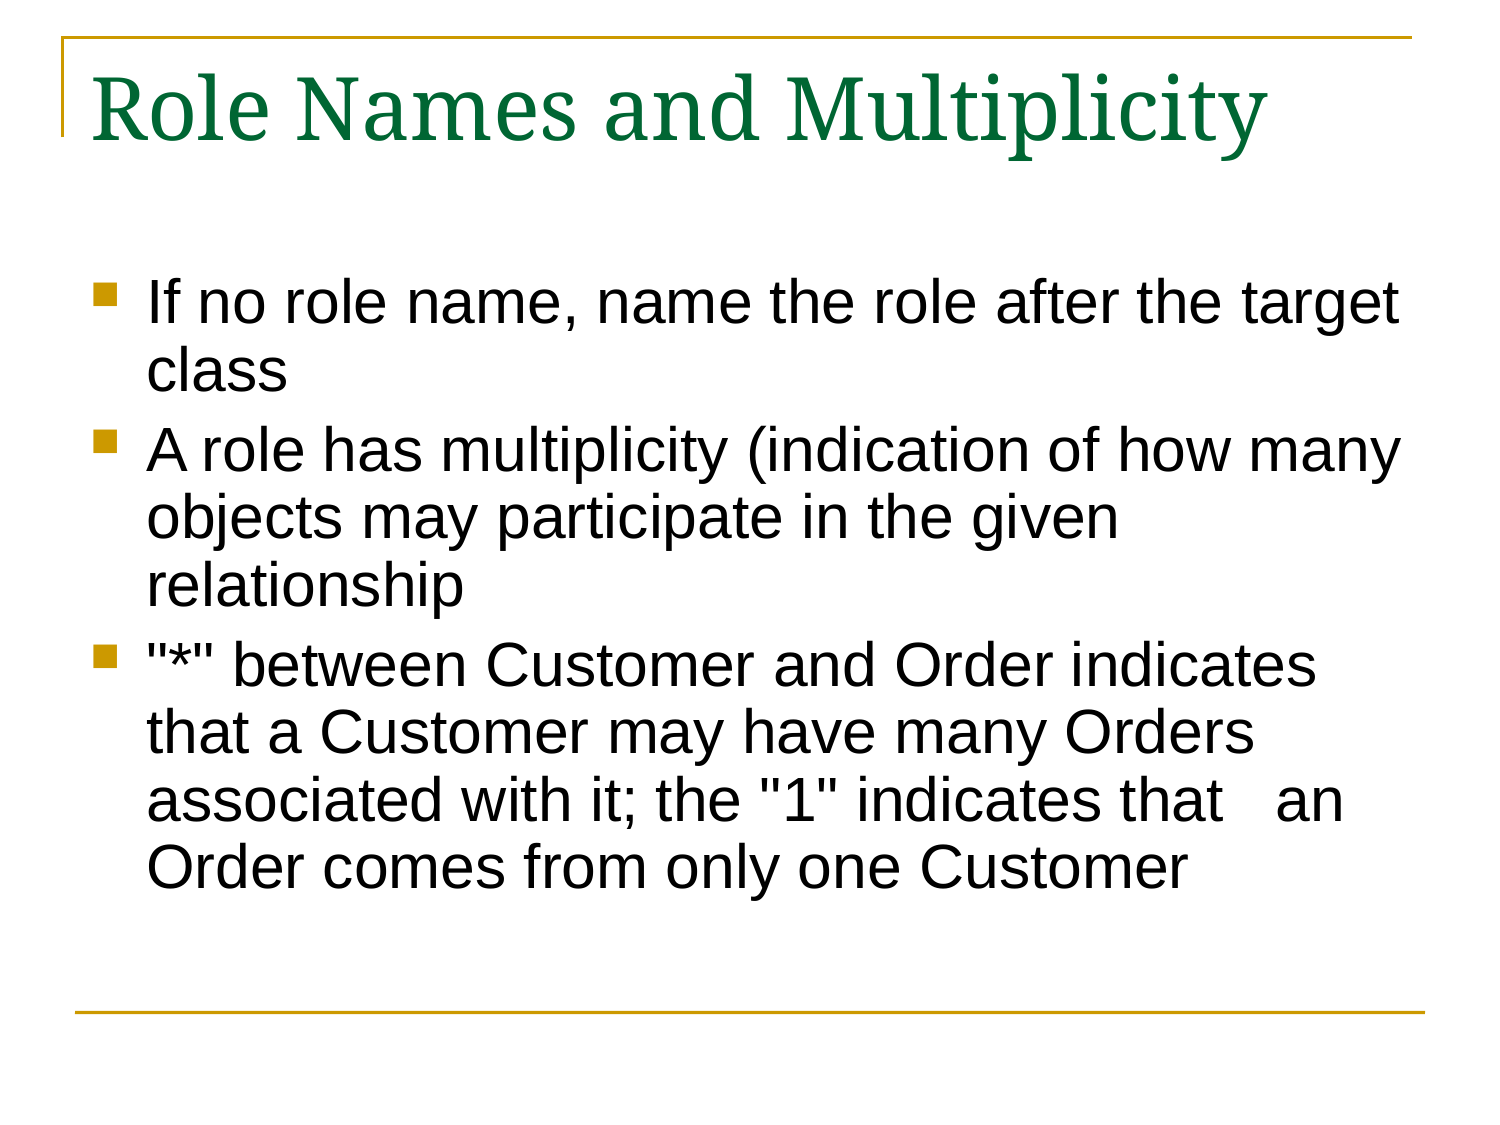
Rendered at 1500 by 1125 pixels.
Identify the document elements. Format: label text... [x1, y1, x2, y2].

list If no role name, name the role after the target class A role has multiplicity (indication of how many objects may participate in the given relationship "*" between Customer and Order indicates that a Customer may have many Orders associated with it; the "1" indicates that an Order comes from only one Customer [75, 262, 1425, 1006]
title Role Names and Multiplicity [75, 45, 1425, 233]
